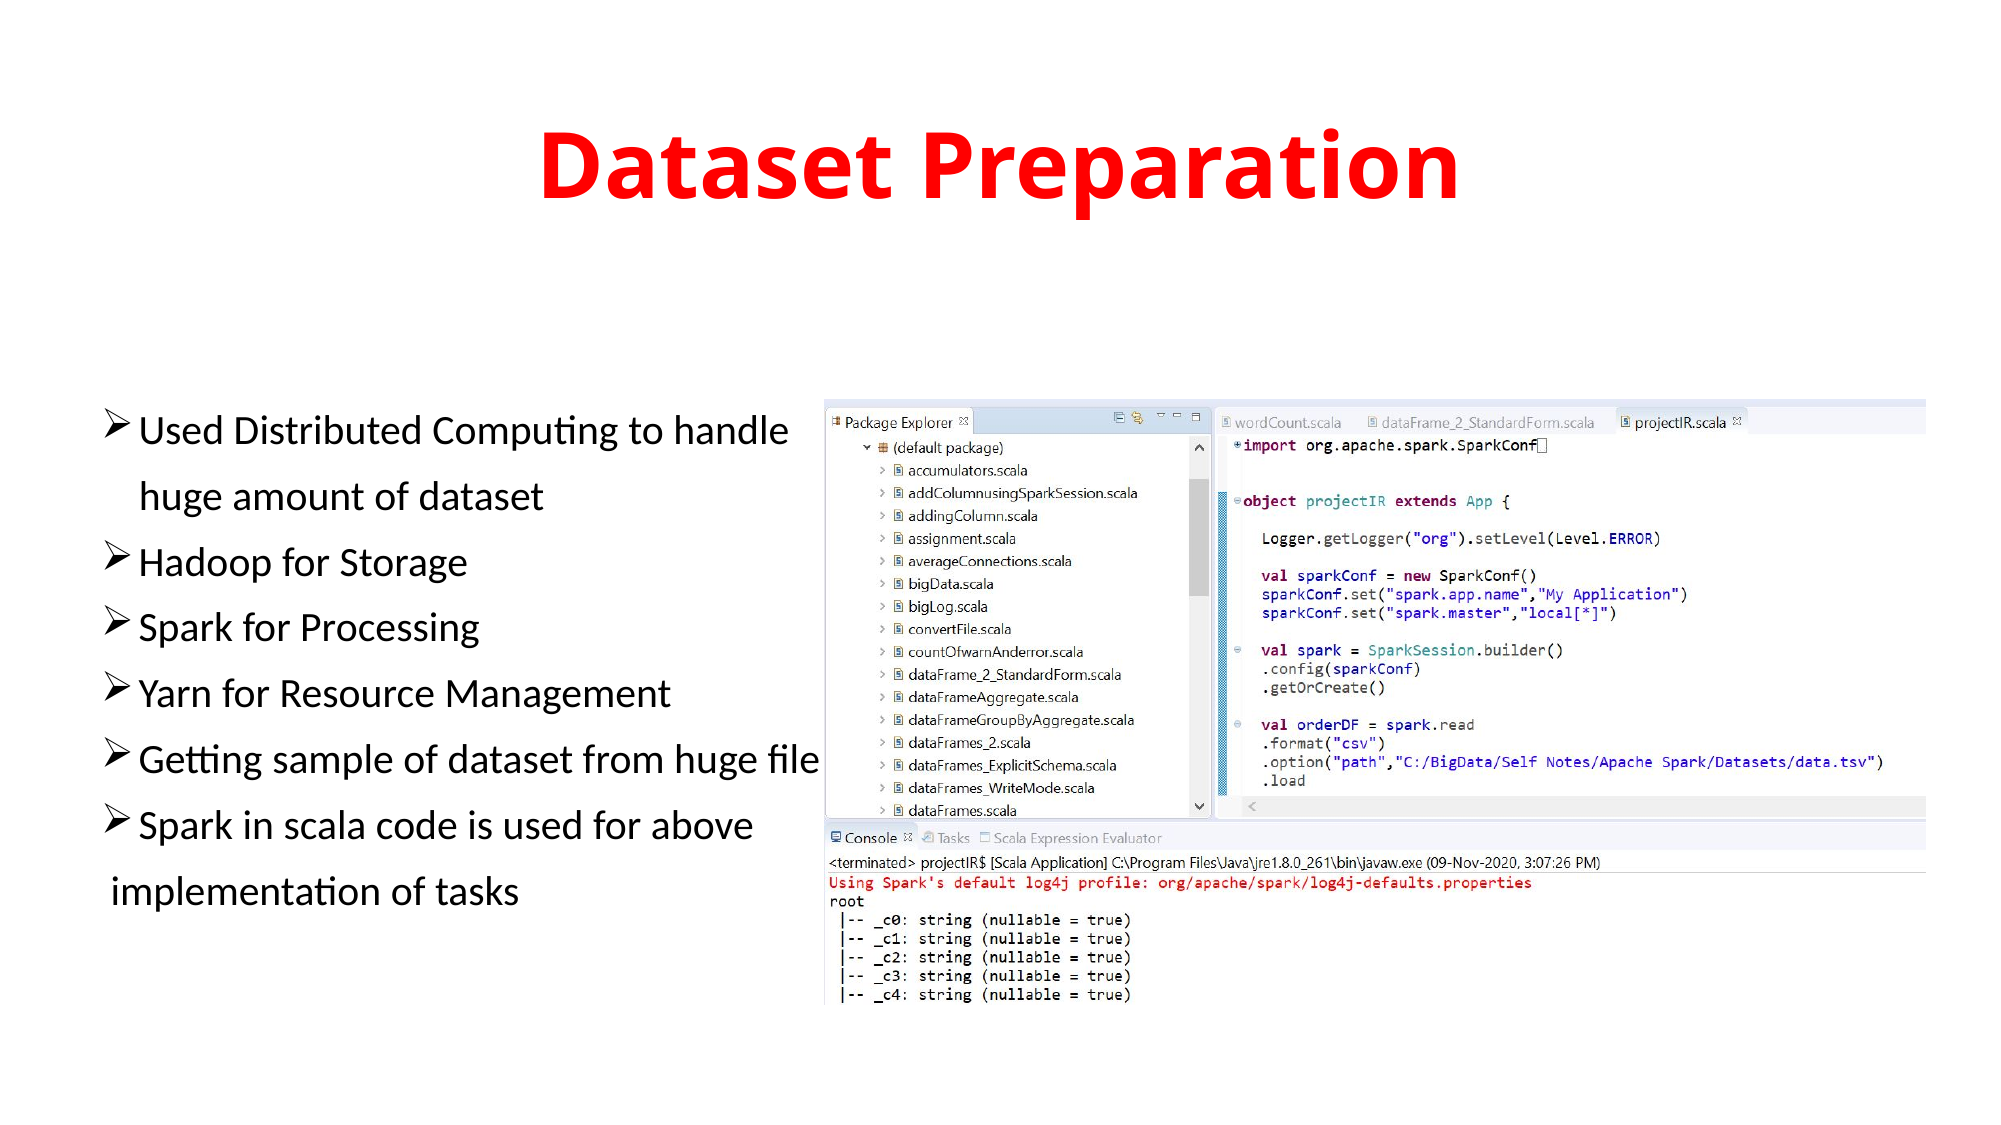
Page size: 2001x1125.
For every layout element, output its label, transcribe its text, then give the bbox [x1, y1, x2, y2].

picture [824, 399, 1926, 1005]
list Used Distributed Computing to handle huge amount of dataset Hadoop for Storage Spark for Processing Yarn for Resource Management Getting sample of dataset from huge file Spark in scala code is used for above implementation of tasks [86, 319, 1811, 1034]
title Dataset Preparation [137, 59, 1863, 278]
